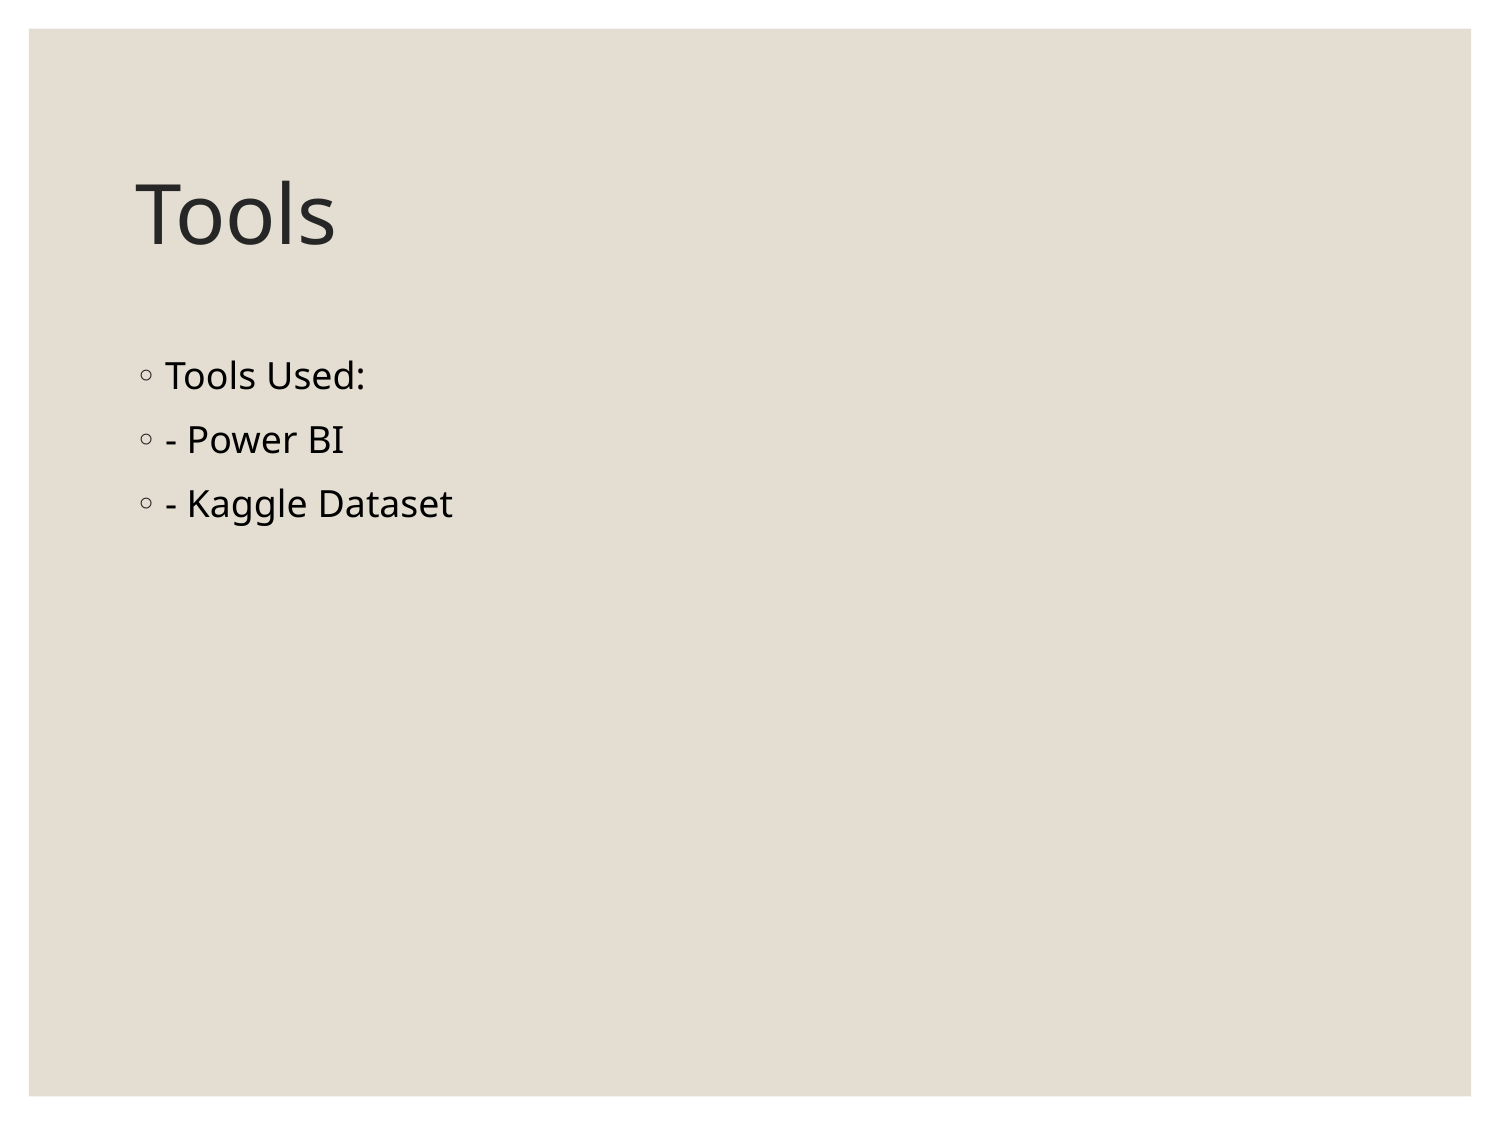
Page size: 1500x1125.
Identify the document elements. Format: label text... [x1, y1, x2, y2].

title Tools [120, 105, 1380, 331]
list Tools Used: - Power BI - Kaggle Dataset [120, 345, 1380, 990]
